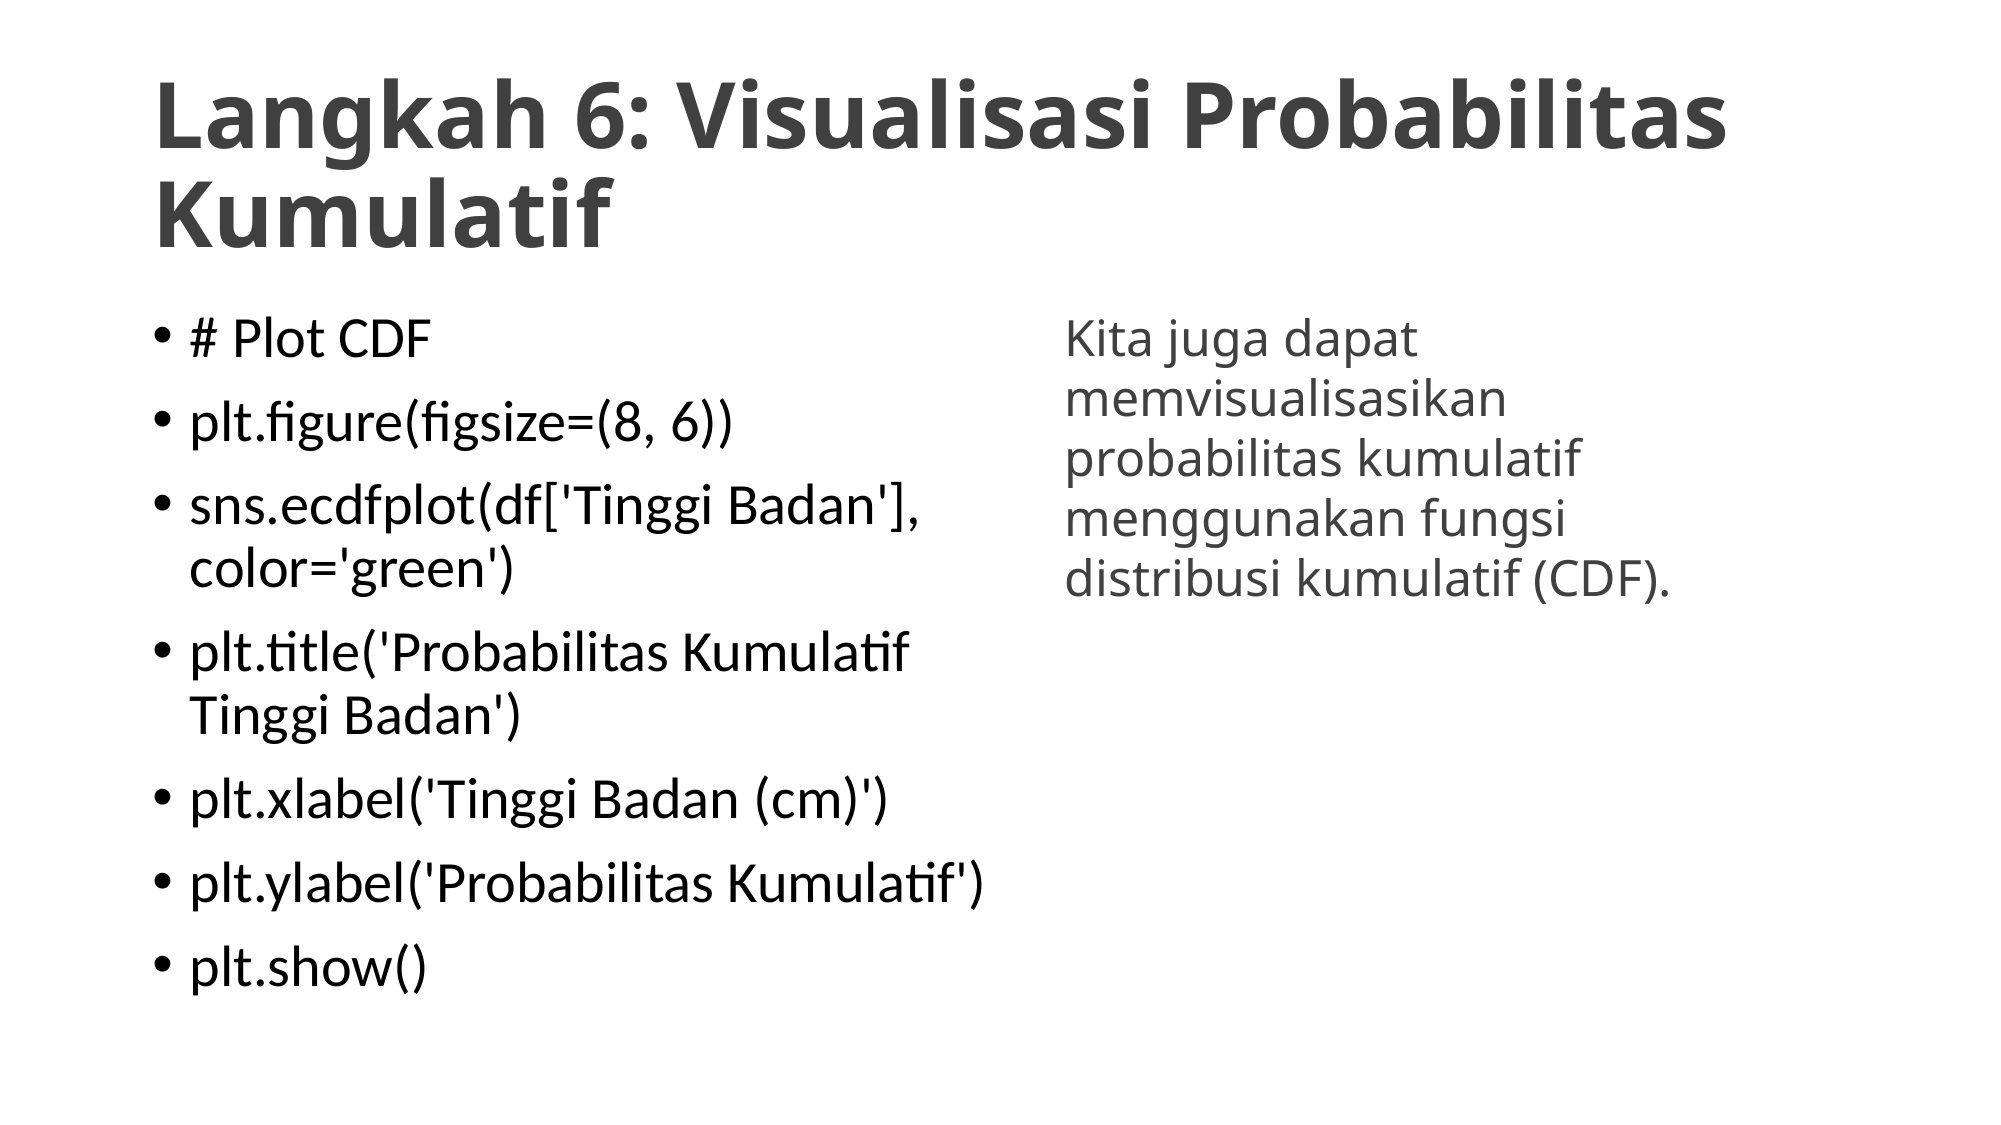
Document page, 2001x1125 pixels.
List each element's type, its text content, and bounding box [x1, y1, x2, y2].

list # Plot CDF plt.figure(figsize=(8, 6)) sns.ecdfplot(df['Tinggi Badan'], color='green') plt.title('Probabilitas Kumulatif Tinggi Badan') plt.xlabel('Tinggi Badan (cm)') plt.ylabel('Probabilitas Kumulatif') plt.show() [137, 299, 1073, 1014]
title Langkah 6: Visualisasi Probabilitas Kumulatif [137, 59, 1863, 278]
text_box Kita juga dapat memvisualisasikan probabilitas kumulatif menggunakan fungsi distribusi kumulatif (CDF). [1049, 299, 1811, 615]
